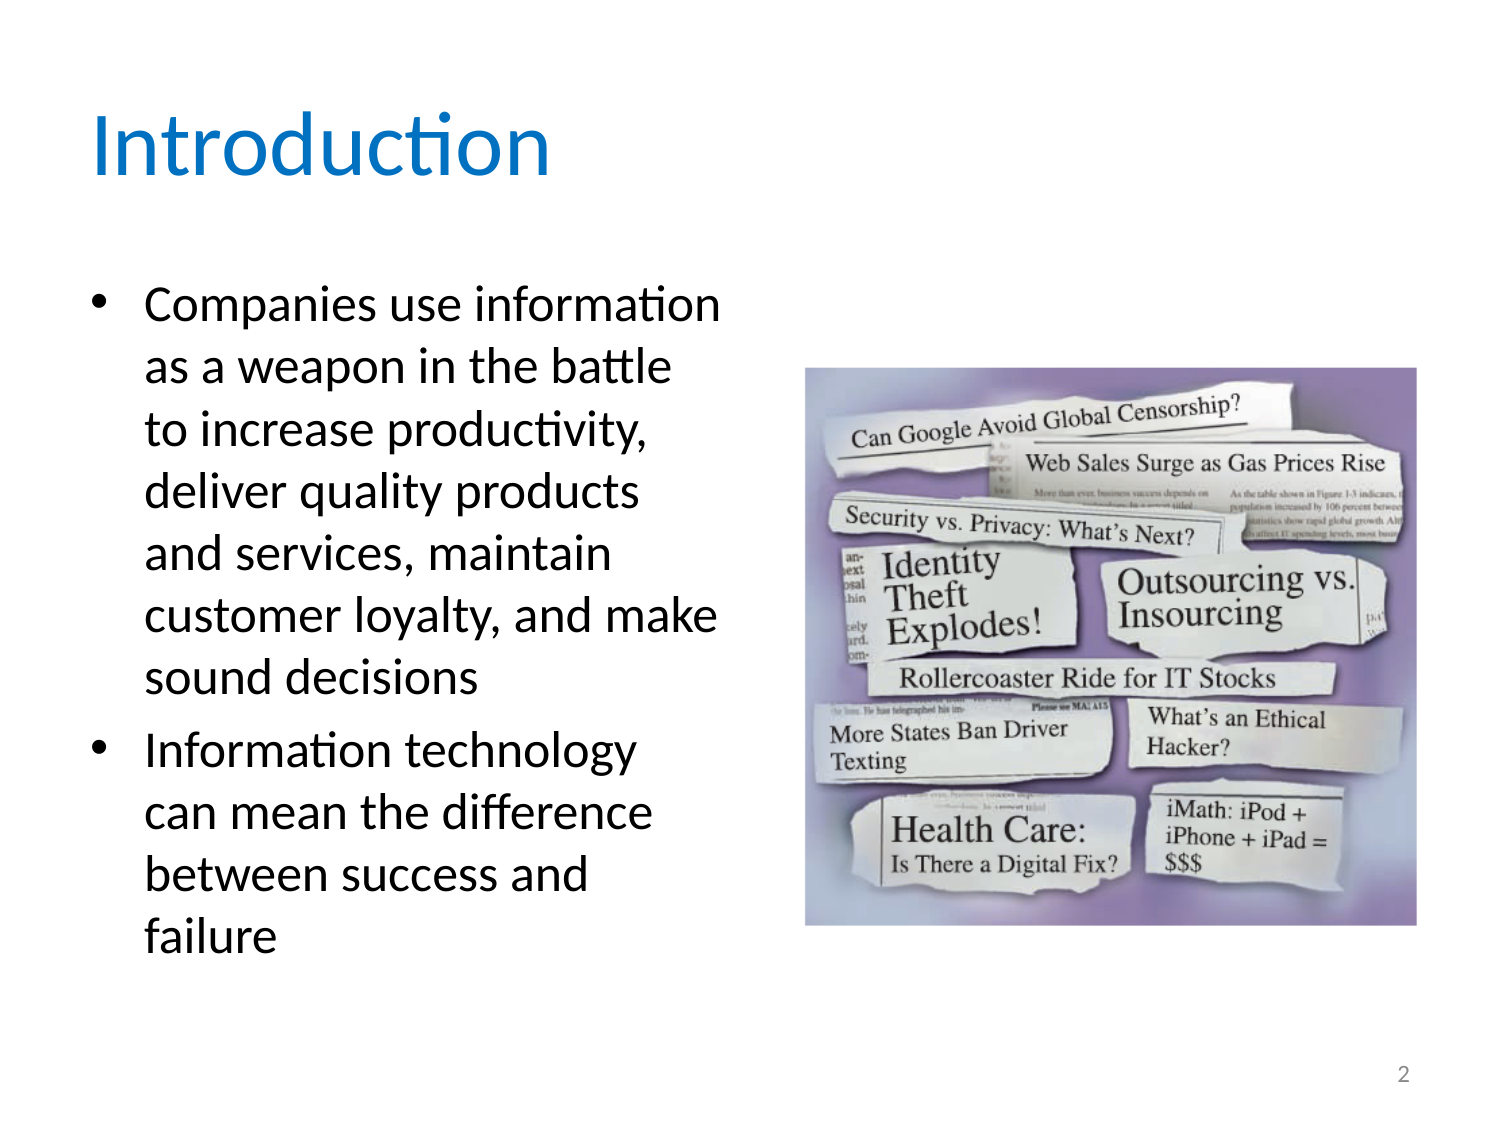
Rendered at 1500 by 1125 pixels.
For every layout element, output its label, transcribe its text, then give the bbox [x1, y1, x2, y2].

slide_number 2 [1074, 1042, 1425, 1103]
list Companies use information as a weapon in the battle to increase productivity, deliver quality products and services, maintain customer loyalty, and make sound decisions Information technology can mean the difference between success and failure [74, 262, 738, 1006]
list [785, 349, 1425, 938]
title Introduction [74, 44, 1426, 233]
